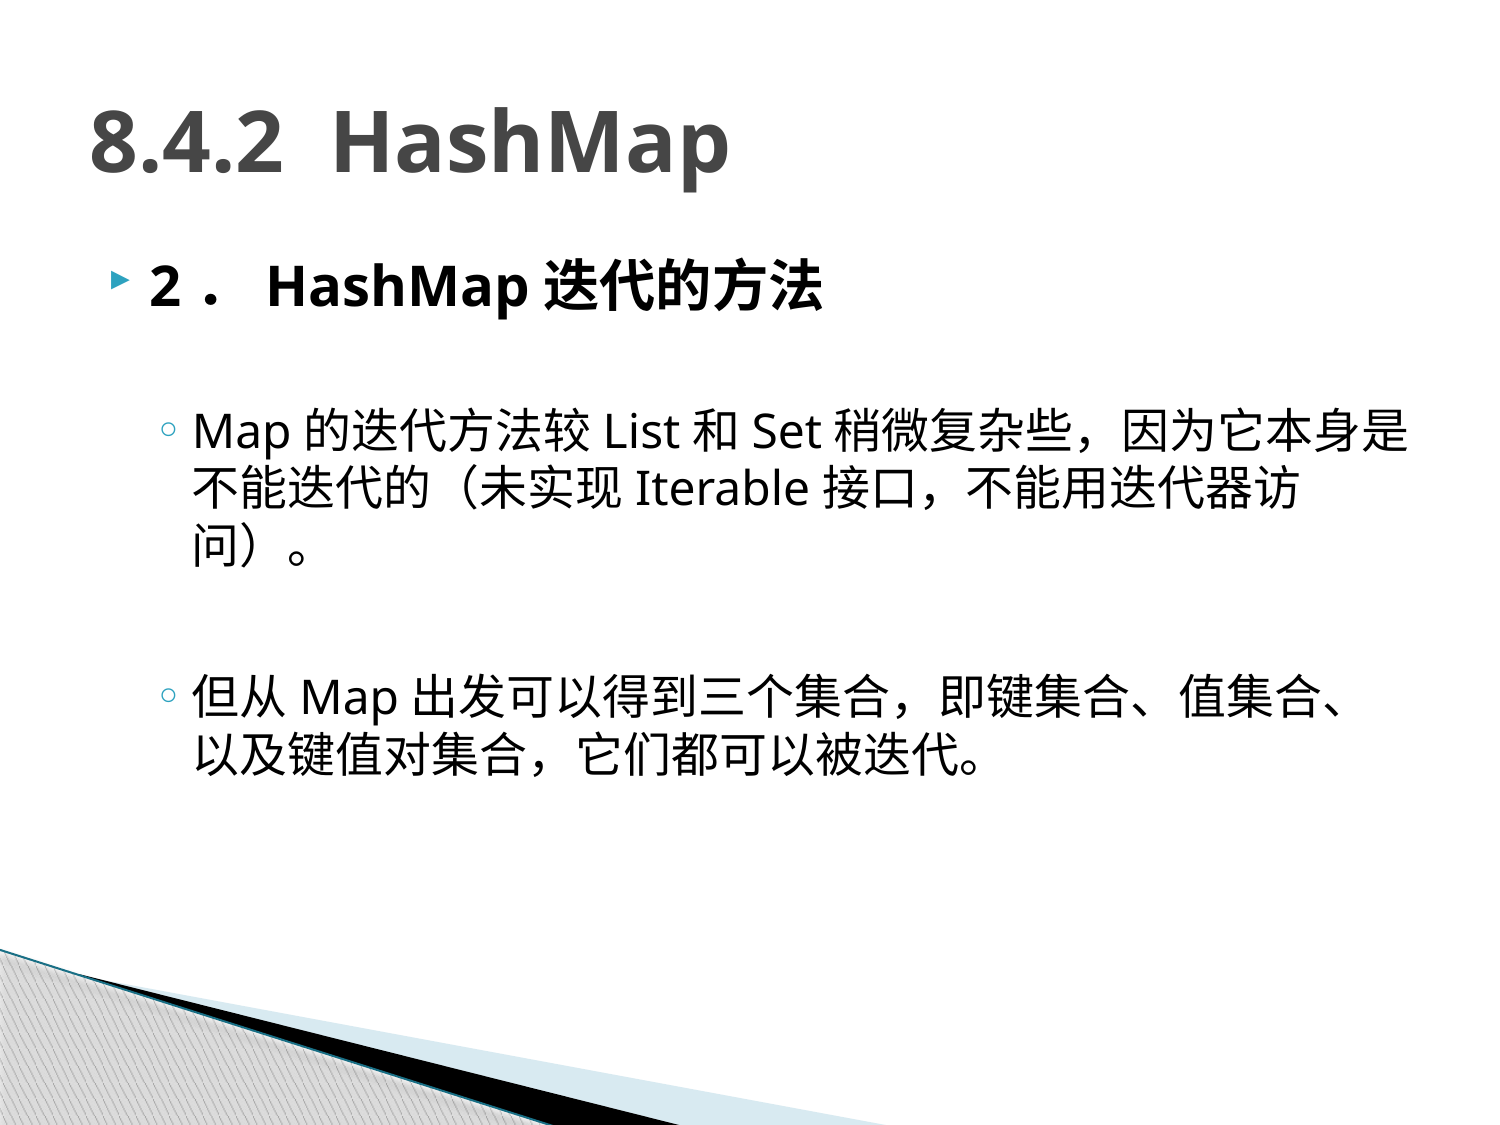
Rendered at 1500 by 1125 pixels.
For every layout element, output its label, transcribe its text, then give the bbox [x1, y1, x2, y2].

list 2．HashMap迭代的方法 Map的迭代方法较List和Set稍微复杂些，因为它本身是不能迭代的（未实现Iterable接口，不能用迭代器访问）。 但从Map出发可以得到三个集合，即键集合、值集合、以及键值对集合，它们都可以被迭代。 [75, 242, 1425, 986]
title 8.4.2 HashMap [75, 45, 1425, 233]
